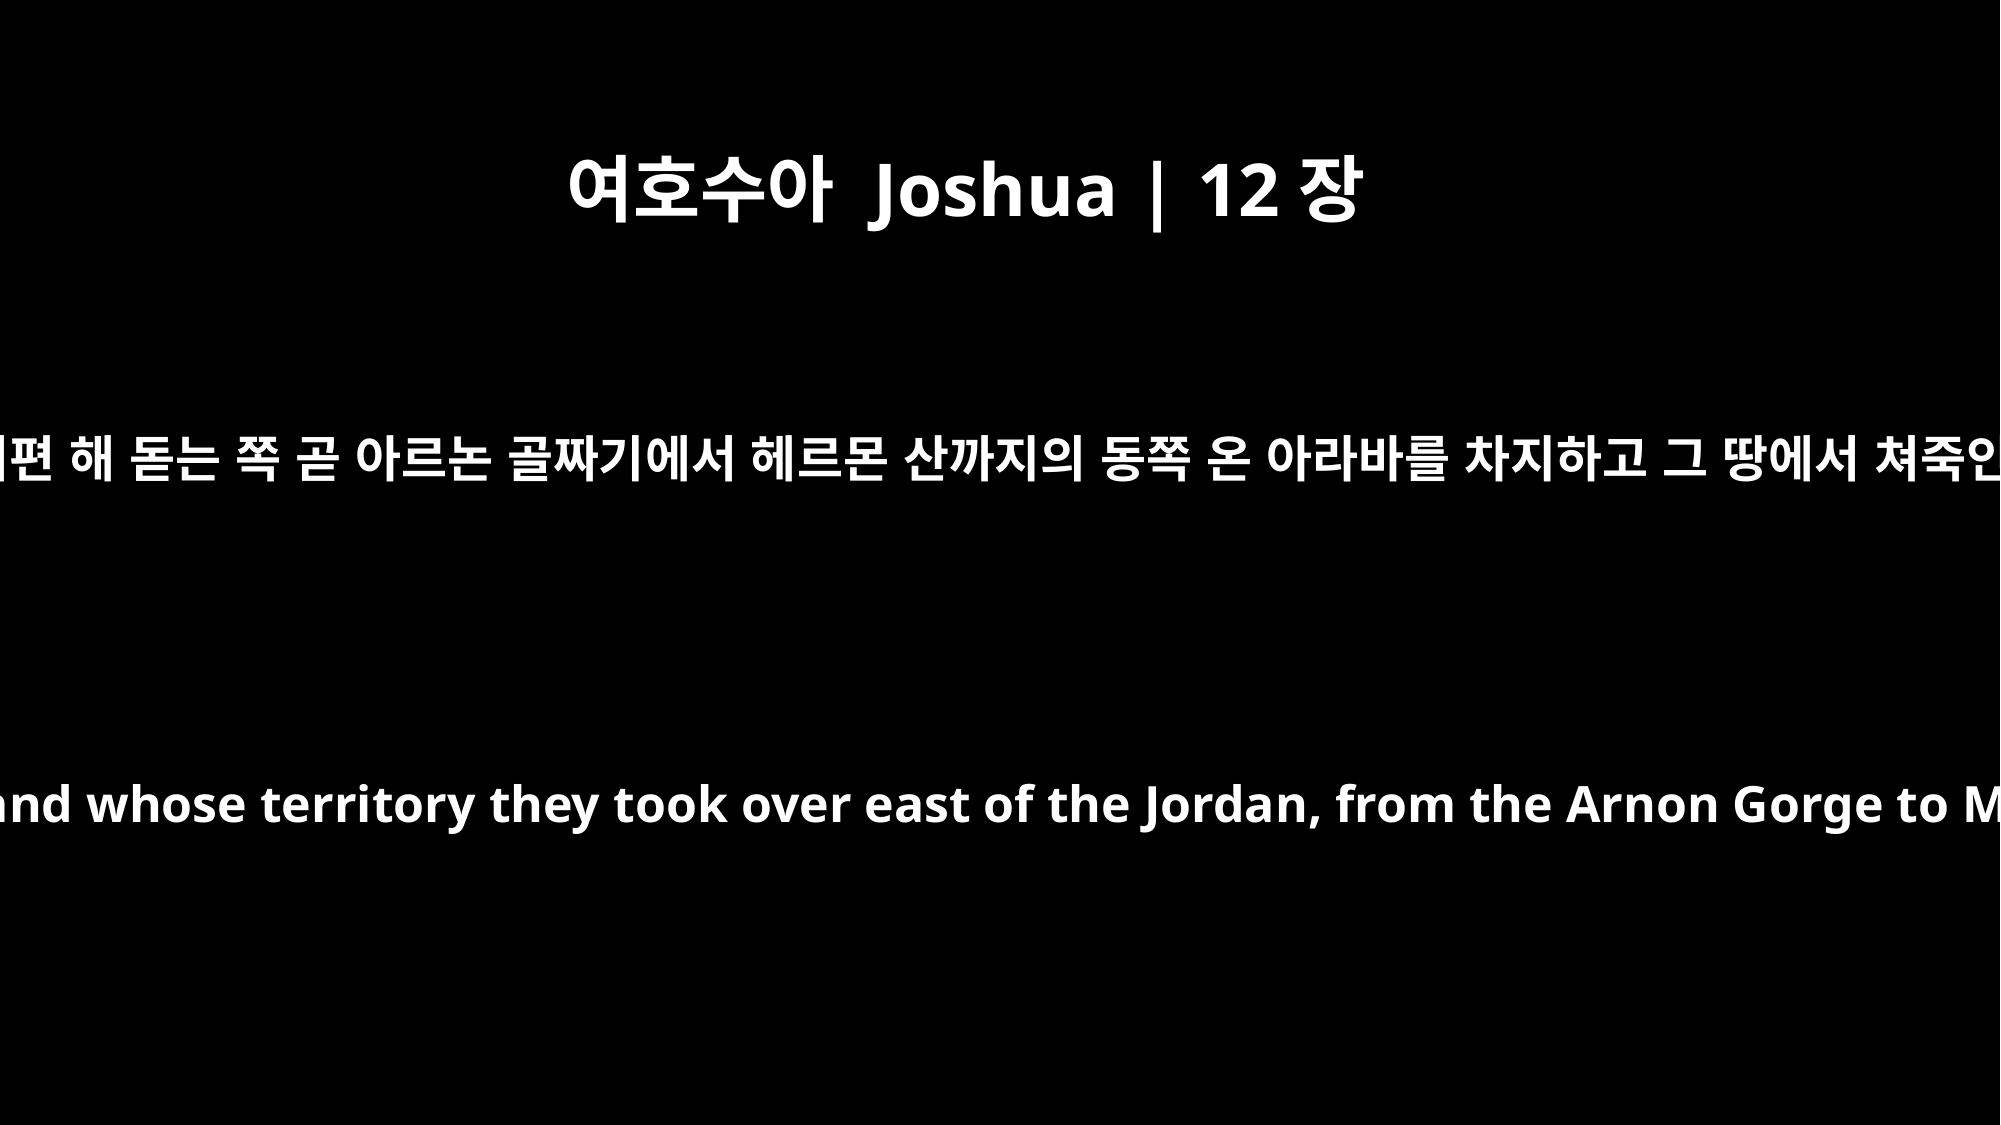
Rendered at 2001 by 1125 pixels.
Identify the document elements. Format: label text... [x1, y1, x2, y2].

text_box 여호수아 Joshua | 12장 [551, 136, 1381, 239]
text_box 1 이스라엘 자손이 요단 저편 해 돋는 쪽 곧 아르논 골짜기에서 헤르몬 산까지의 동쪽 온 아라바를 차지하고 그 땅에서 쳐죽인 왕들은 이러하니라 [0, 359, 2000, 495]
text_box These are the kings of the land whom the Israelites had defeated and whose territory they took over east of the Jordan, from the Arnon Gorge to Mount Hermon, including all the eastern side of the Arabah: [0, 764, 2000, 840]
